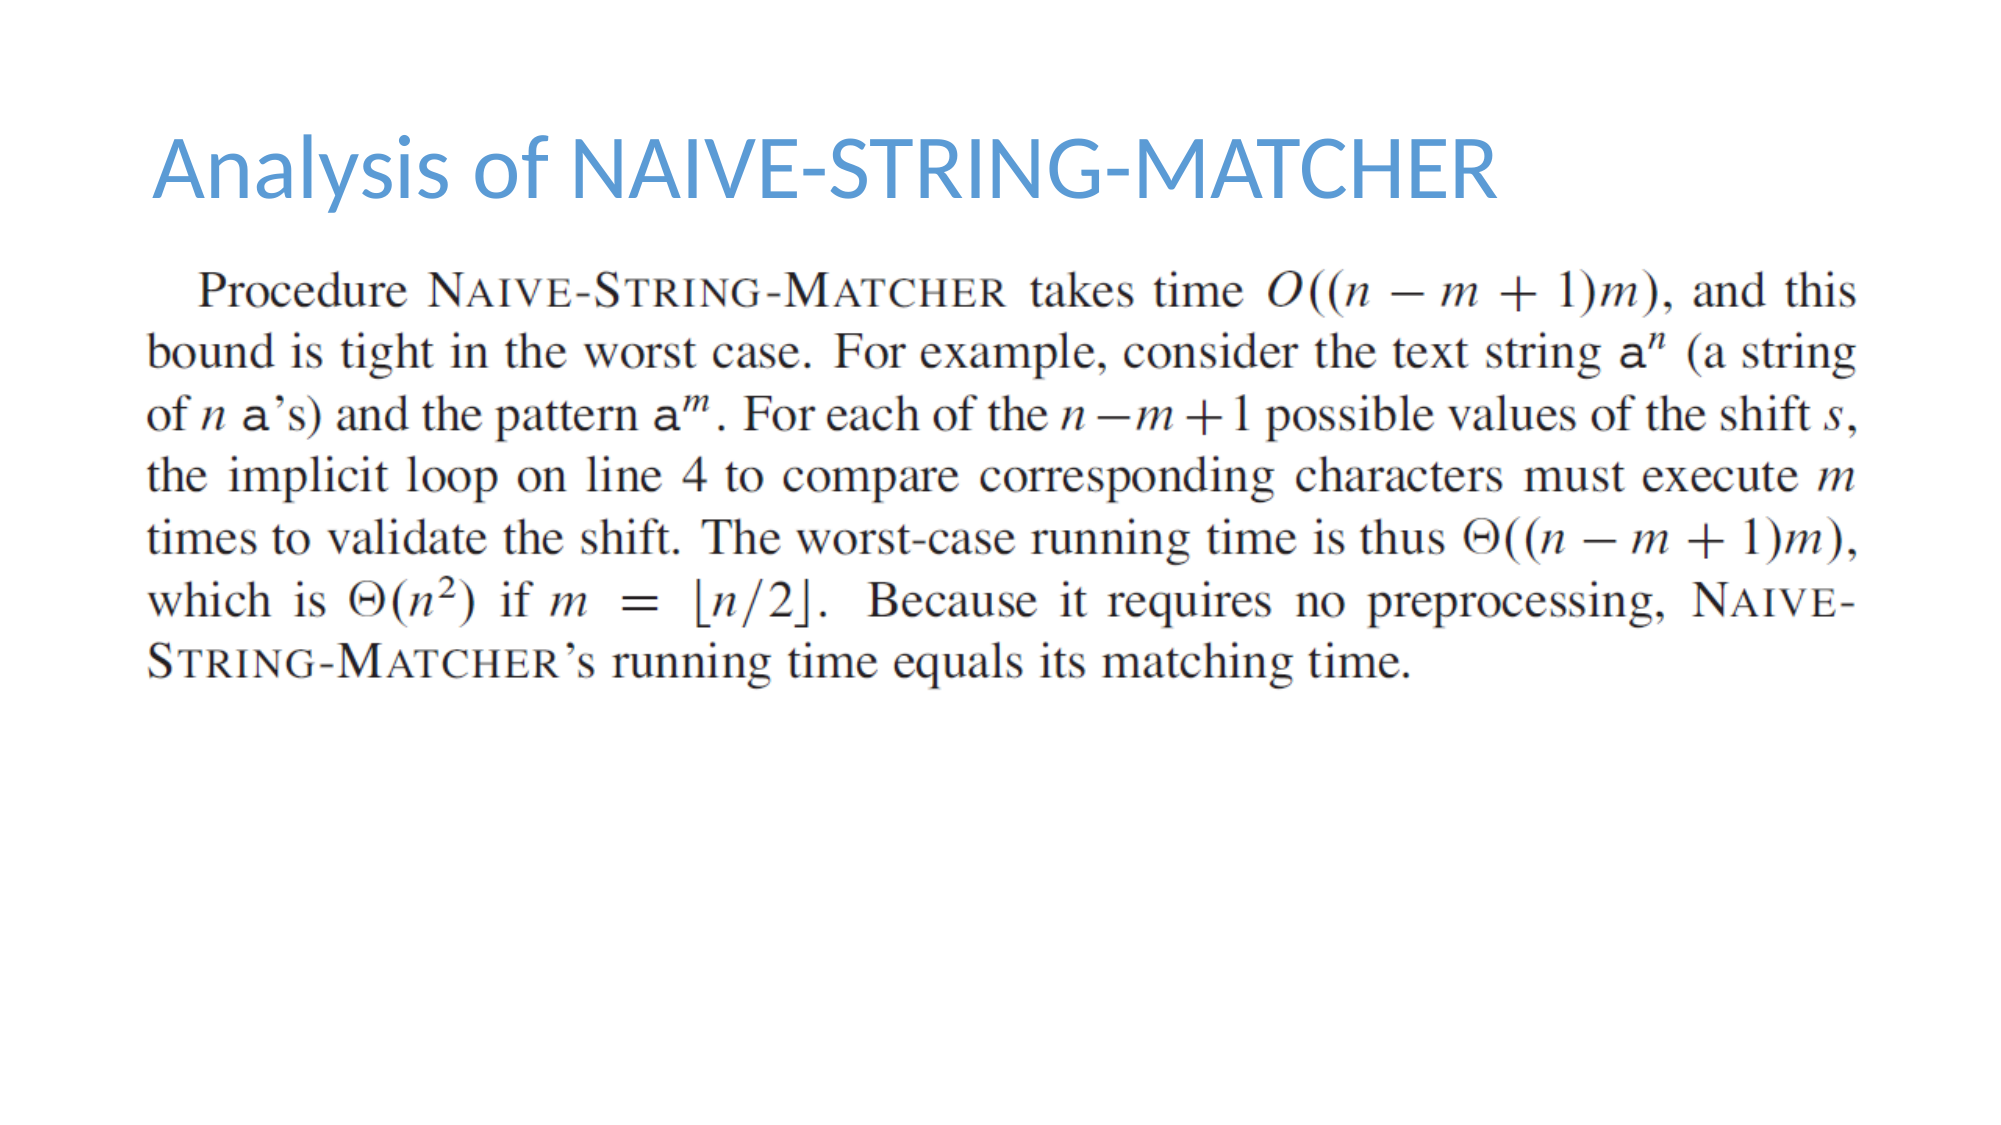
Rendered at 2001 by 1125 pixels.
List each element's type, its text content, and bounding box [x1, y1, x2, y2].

picture [137, 259, 1862, 695]
title Analysis of NAIVE-STRING-MATCHER [137, 59, 1863, 260]
